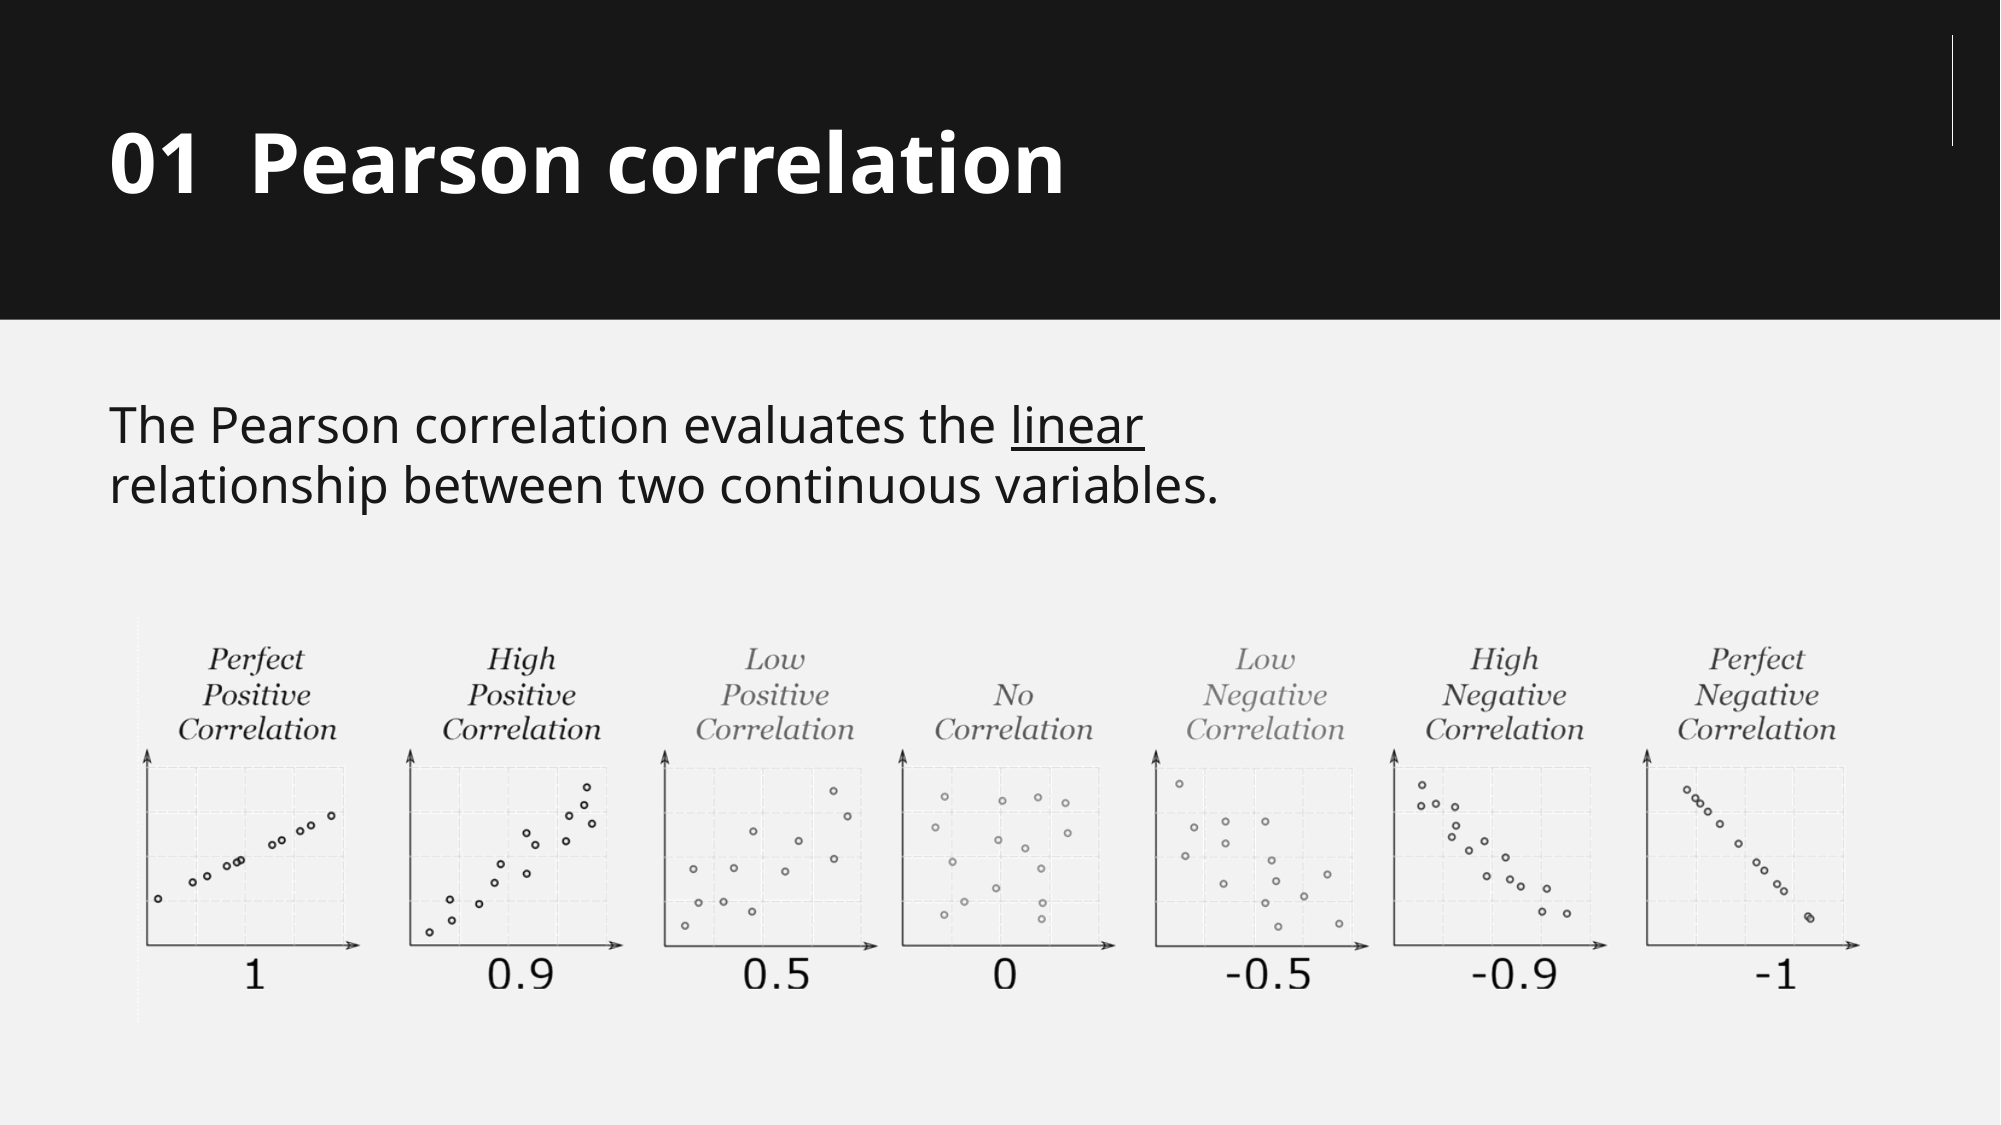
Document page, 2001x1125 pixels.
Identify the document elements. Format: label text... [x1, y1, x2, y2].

text_box [0, 0, 2000, 320]
text_box The Pearson correlation evaluates the linear relationship between two continuous variables. [94, 385, 1318, 521]
text_box 01 Pearson correlation [94, 102, 1906, 318]
picture [136, 617, 1864, 1023]
